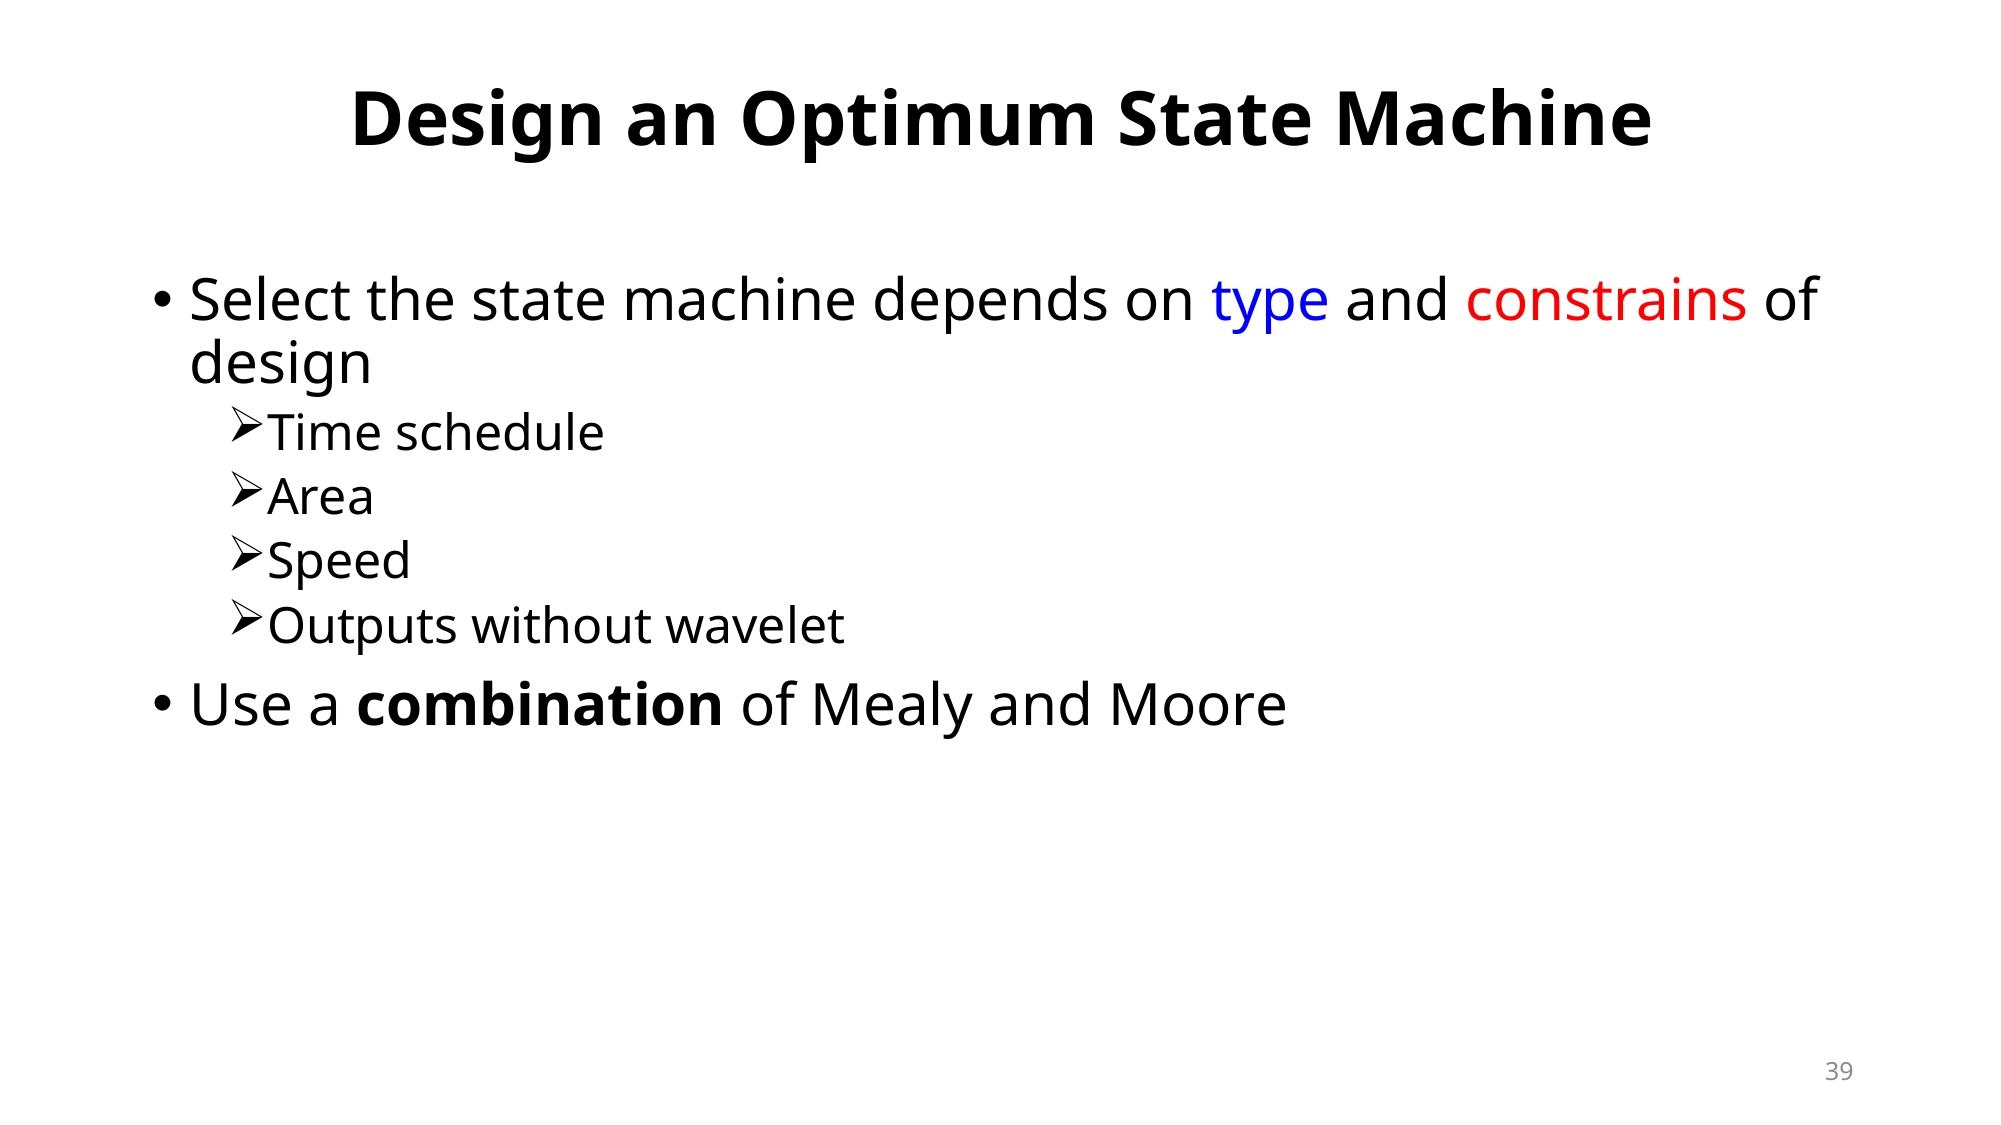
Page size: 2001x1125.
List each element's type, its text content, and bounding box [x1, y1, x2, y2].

list Select the state machine depends on type and constrains of design Time schedule Area Speed Outputs without wavelet Use a combination of Mealy and Moore [137, 263, 1863, 977]
slide_number 39 [1418, 1040, 1869, 1101]
title Design an Optimum State Machine [334, 12, 2000, 231]
